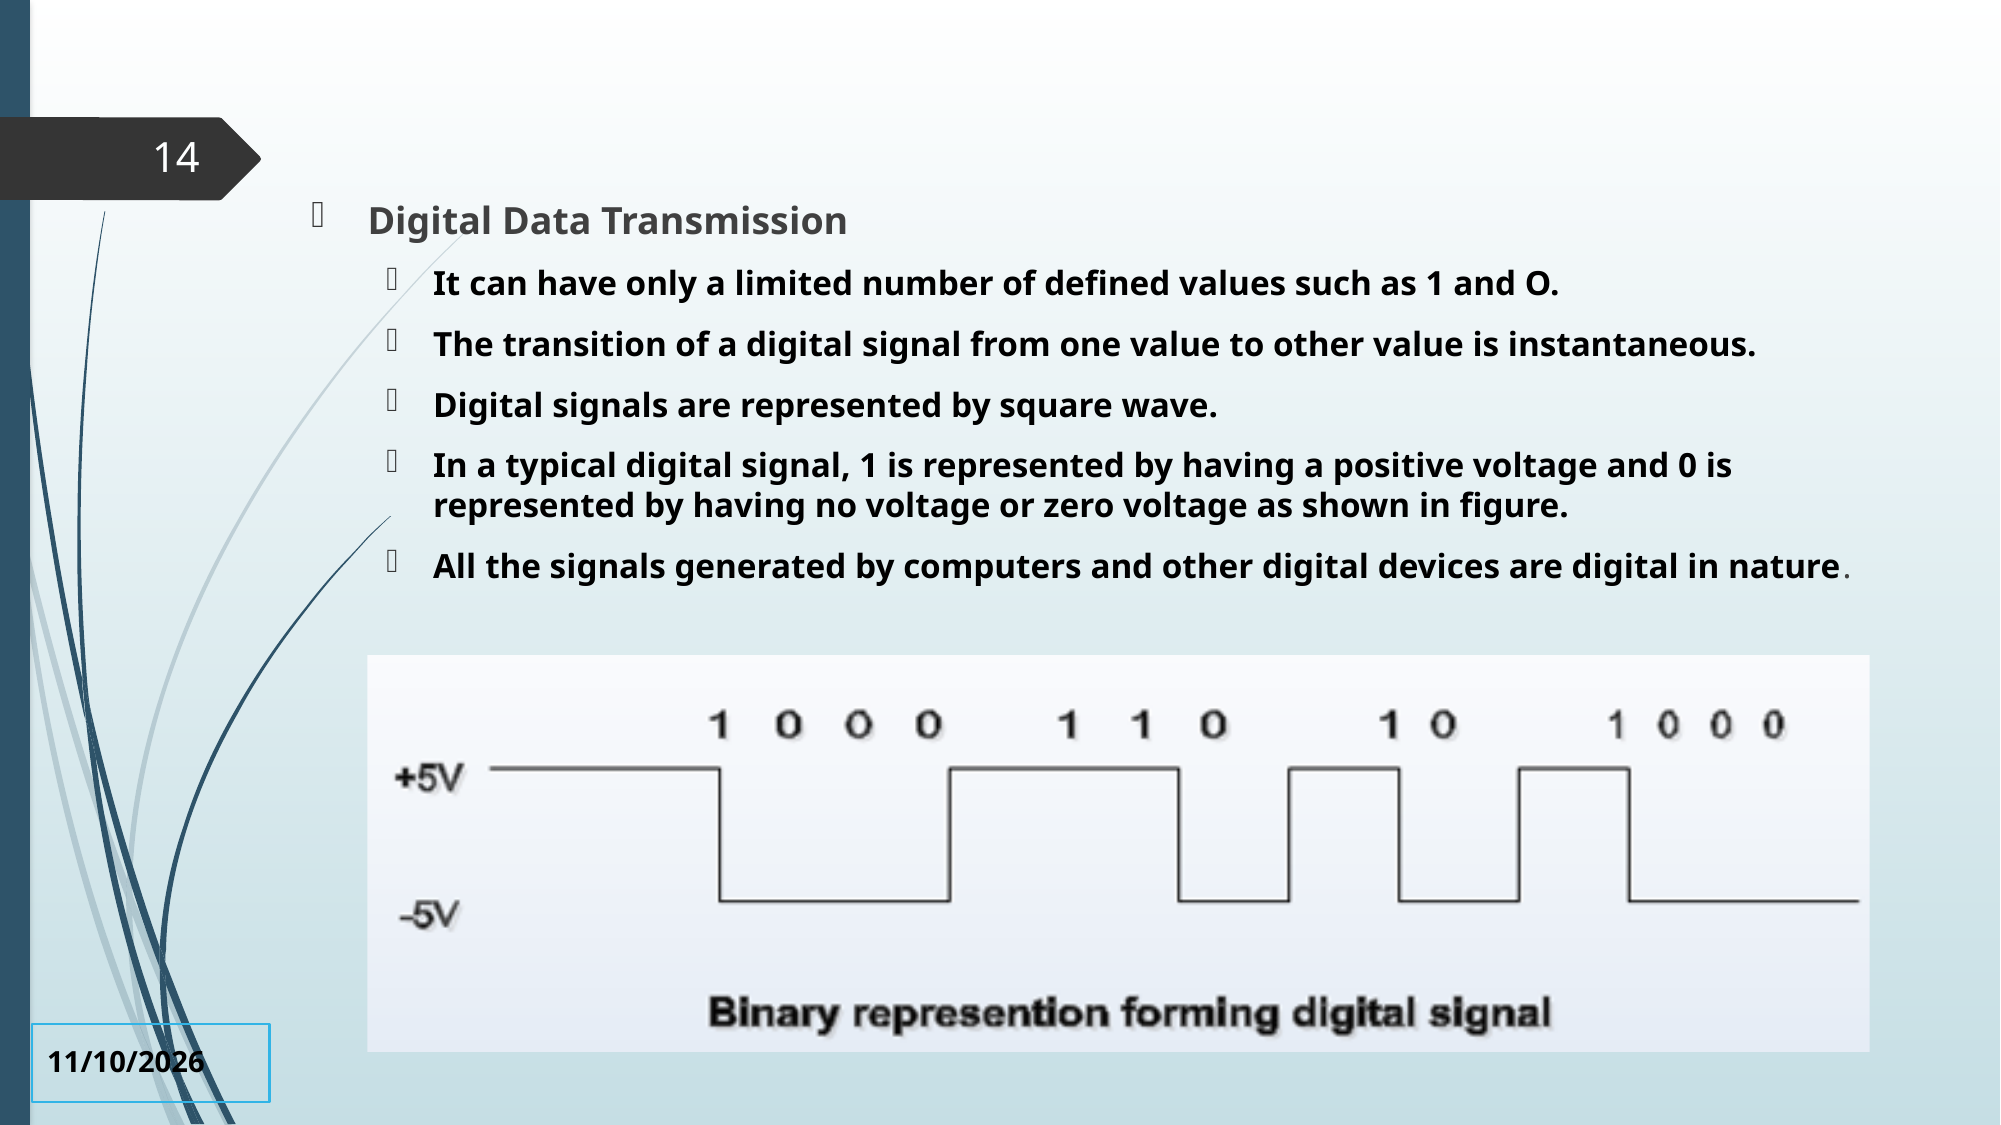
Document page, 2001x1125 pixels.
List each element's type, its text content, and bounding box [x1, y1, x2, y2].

picture [367, 654, 1870, 1052]
list Digital Data Transmission It can have only a limited number of defined values such as 1 and O. The transition of a digital signal from one value to other value is instantaneous. Digital signals are represented by square wave. In a typical digital signal, 1 is represented by having a positive voltage and 0 is represented by having no voltage or zero voltage as shown in figure. All the signals generated by computers and other digital devices are digital in nature. [296, 189, 1888, 970]
slide_number 14 [87, 129, 216, 190]
text_box 6/16/2019 [31, 1023, 271, 1103]
